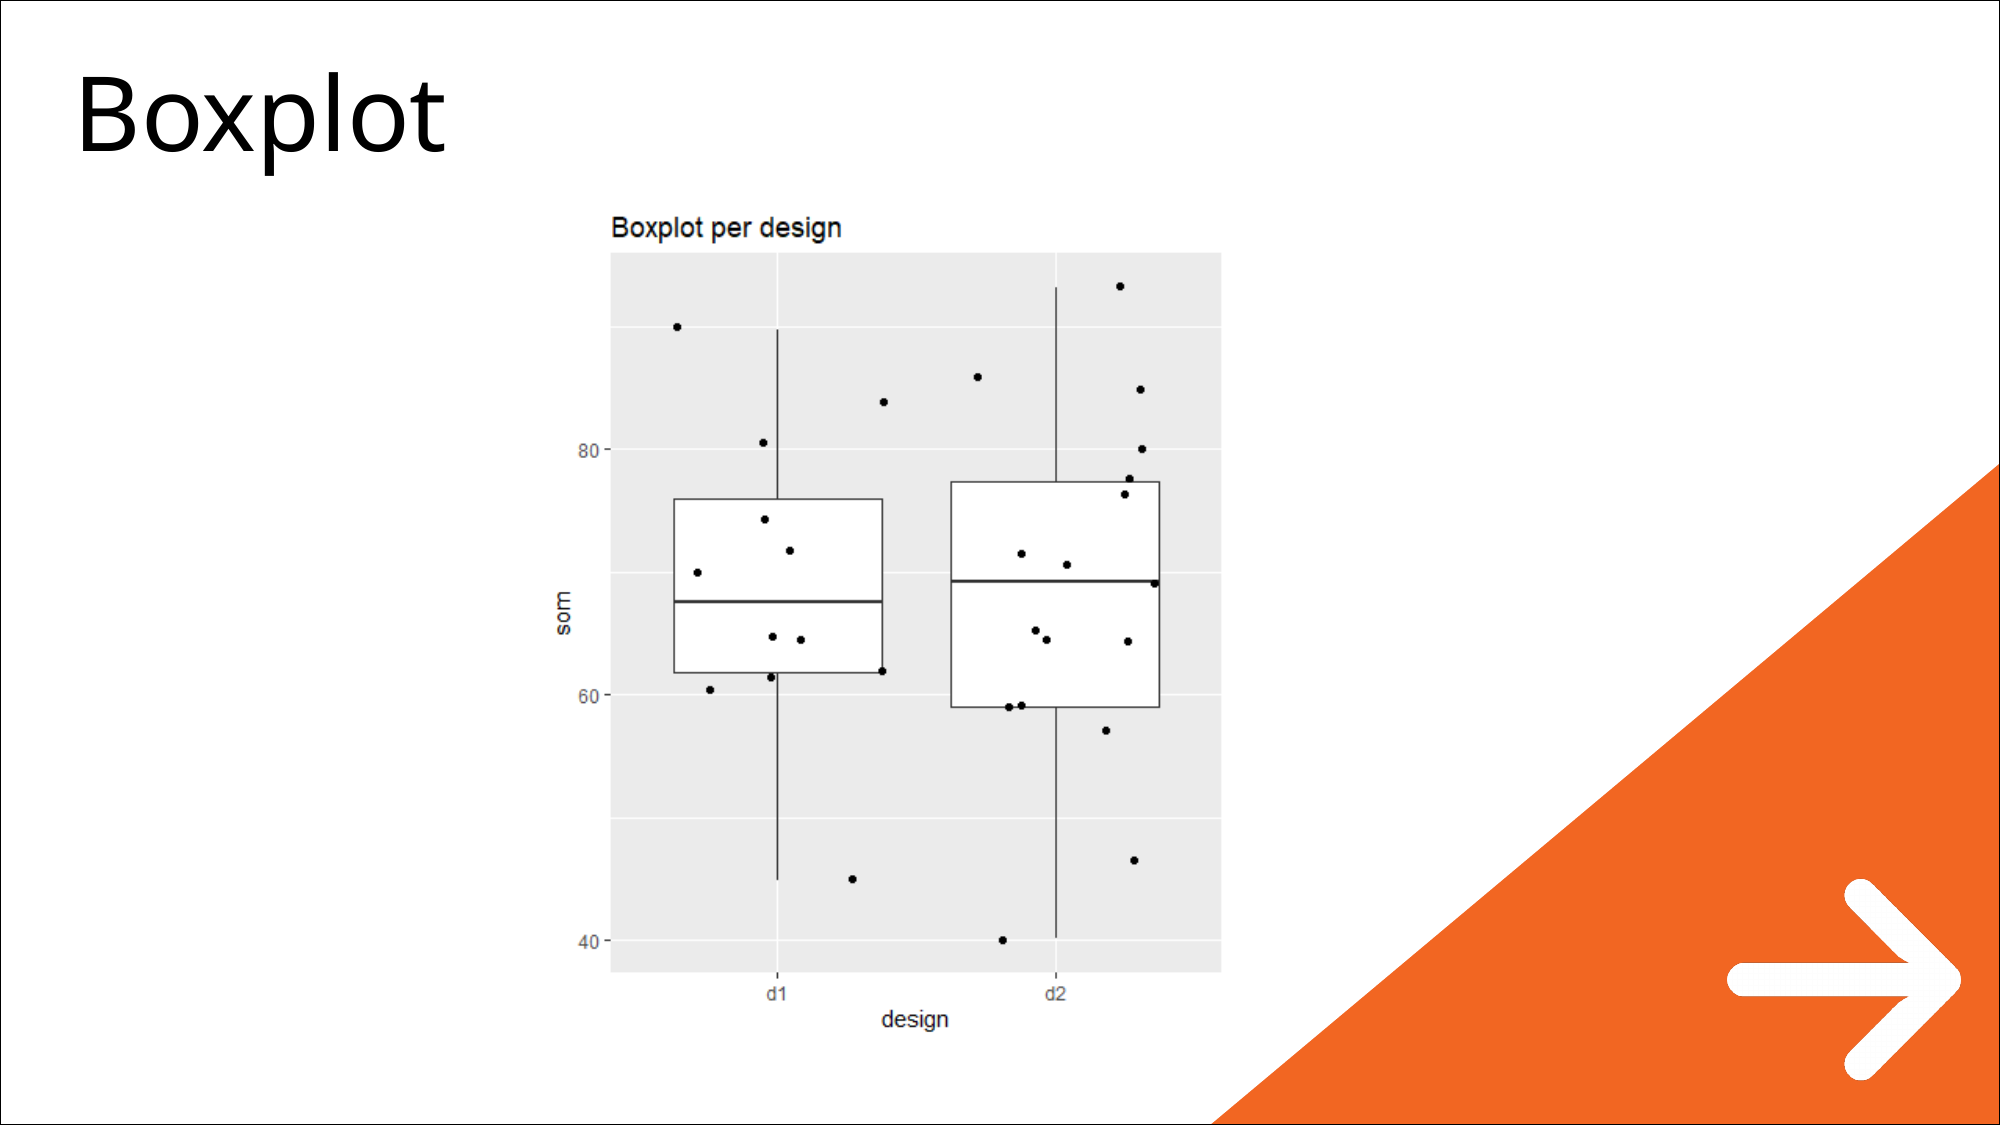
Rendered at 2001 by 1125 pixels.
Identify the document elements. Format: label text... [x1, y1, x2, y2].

text_box [0, 0, 2000, 1125]
picture [539, 203, 1234, 1043]
picture [1727, 862, 1961, 1097]
title Boxplot [54, 31, 467, 182]
